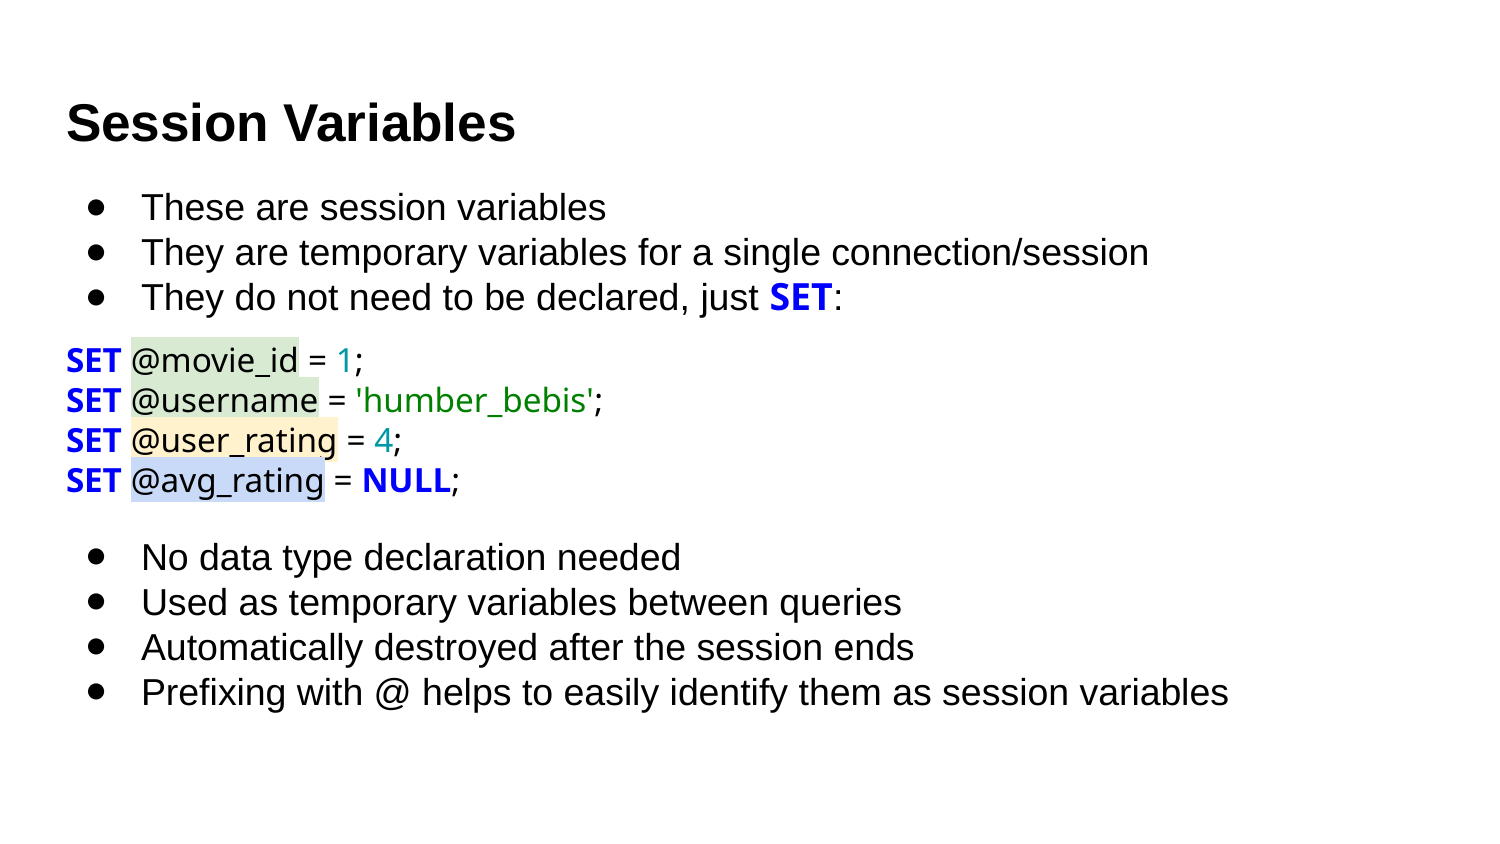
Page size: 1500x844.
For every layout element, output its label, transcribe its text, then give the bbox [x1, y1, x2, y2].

text_box SET @movie_id = 1; SET @username = 'humber_bebis'; SET @user_rating = 4; SET @avg_rating = NULL; [51, 324, 844, 515]
text_box No data type declaration needed Used as temporary variables between queries Automatically destroyed after the session ends Prefixing with @ helps to easily identify them as session variables [51, 517, 1449, 728]
text_box These are session variables They are temporary variables for a single connection/session They do not need to be declared, just SET: [51, 167, 1449, 333]
title Session Variables [51, 72, 1449, 167]
